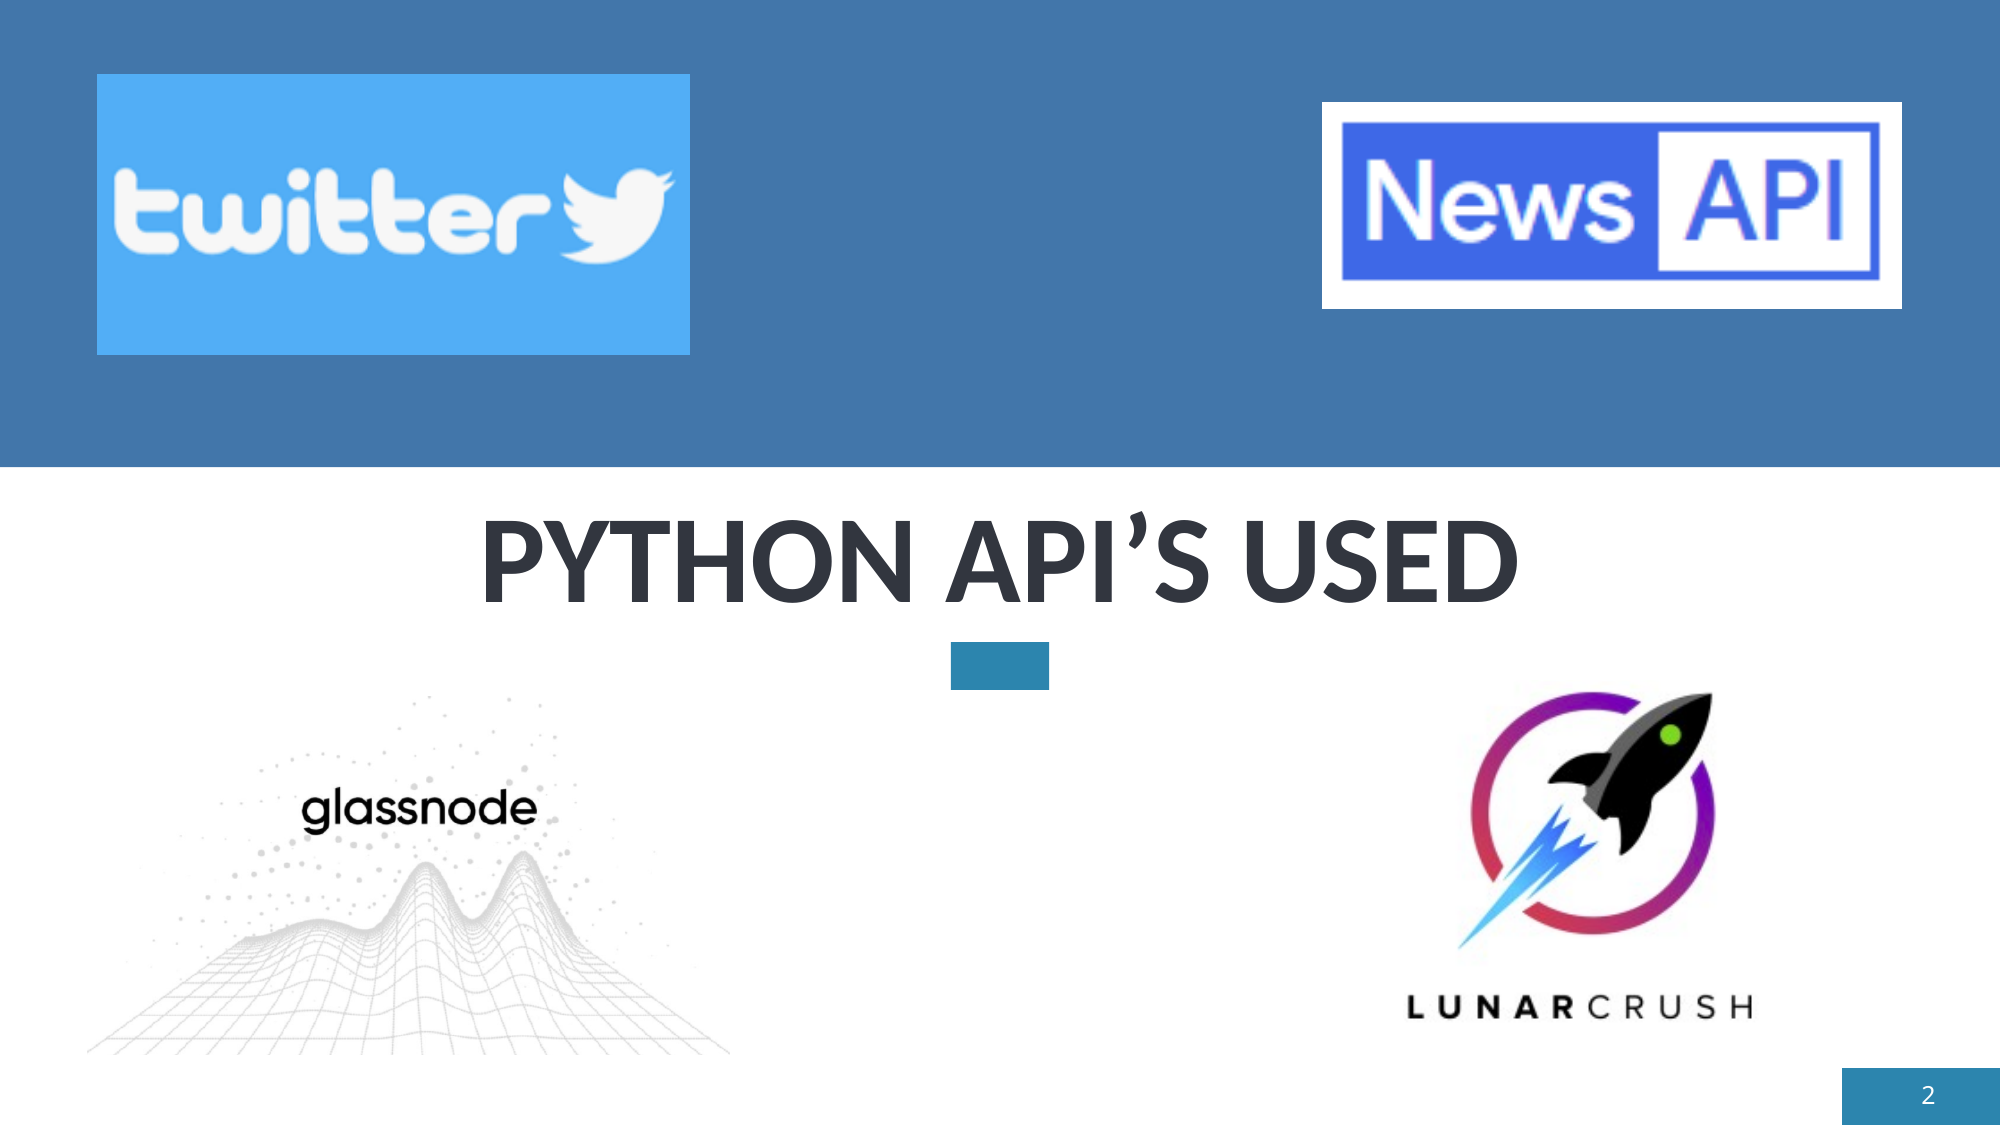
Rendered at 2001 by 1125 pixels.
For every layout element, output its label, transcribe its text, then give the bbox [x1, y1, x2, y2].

picture [1322, 102, 1902, 309]
picture [97, 74, 690, 355]
slide_number 2 [1889, 1079, 1951, 1114]
picture [1403, 680, 1759, 1035]
picture [87, 696, 730, 1055]
title PYTHON API’S USED [143, 466, 1857, 659]
